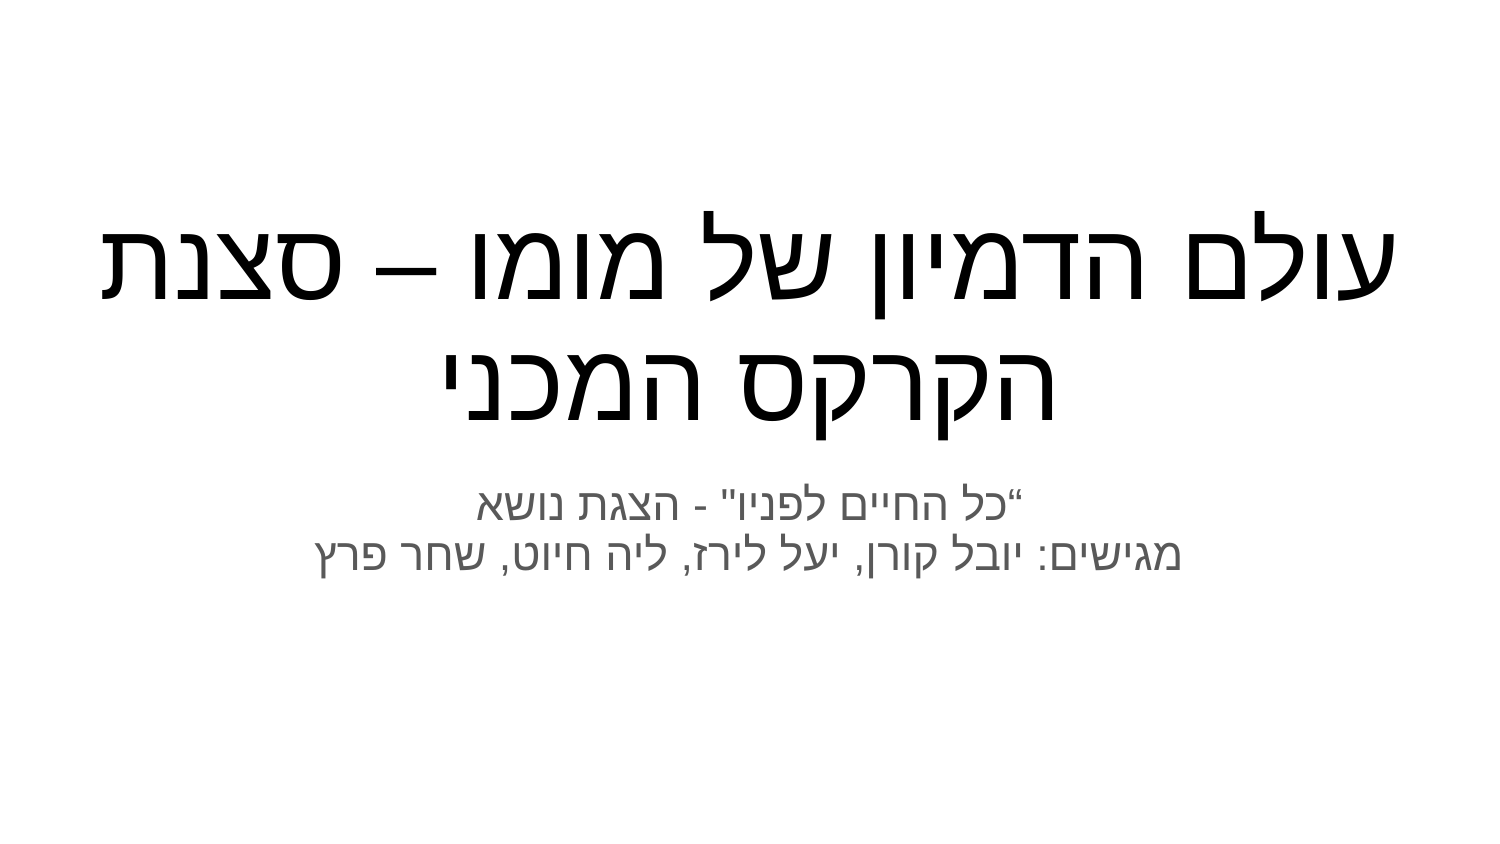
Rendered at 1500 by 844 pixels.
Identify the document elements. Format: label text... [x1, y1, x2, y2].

title עולם הדמיון של מומו – סצנת הקרקס המכני [51, 122, 1449, 459]
subtitle “כל החיים לפניו" - הצגת נושא מגישים: יובל קורן, יעל לירז, ליה חיוט, שחר פרץ [51, 464, 1449, 595]
